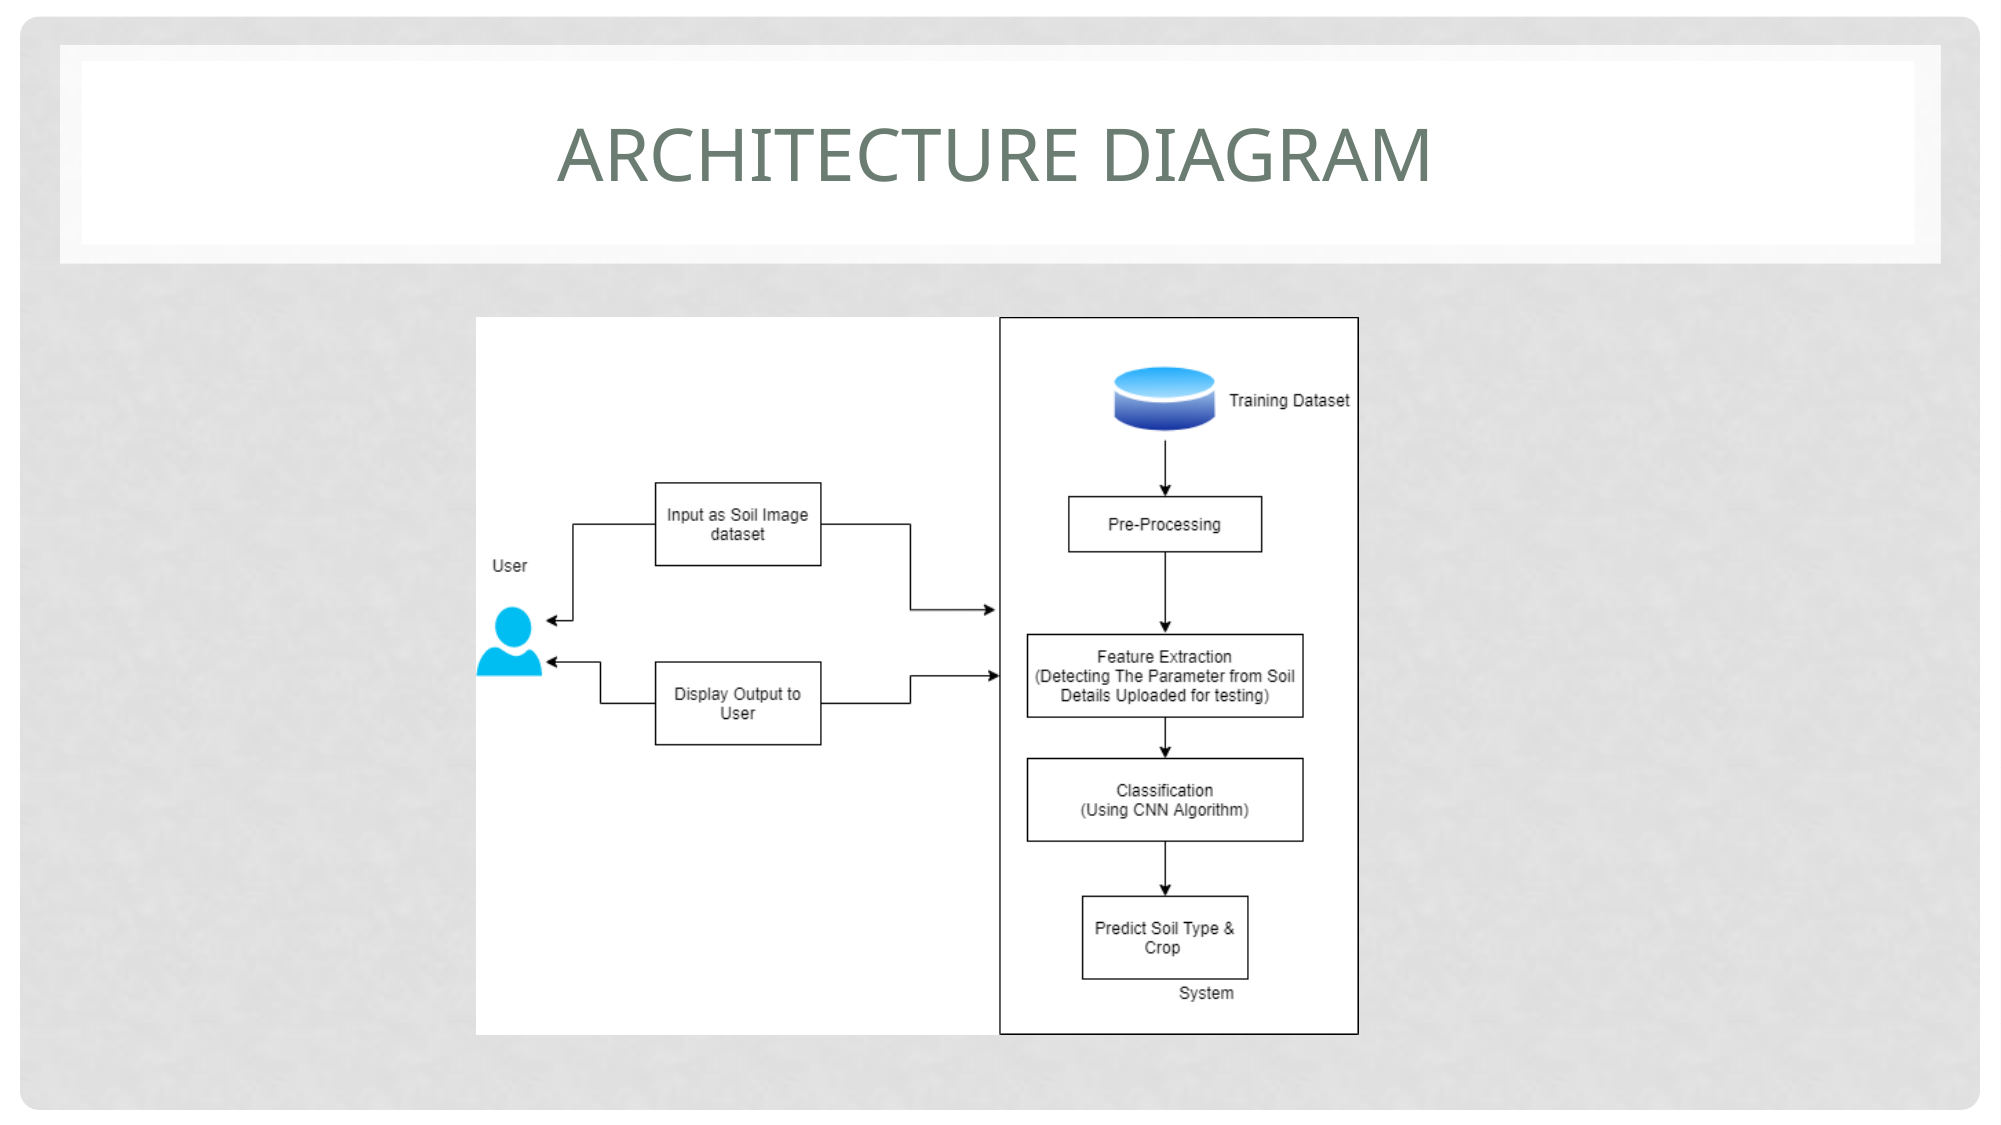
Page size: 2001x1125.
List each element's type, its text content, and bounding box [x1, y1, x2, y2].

title Architecture diagram [93, 75, 1900, 238]
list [476, 316, 1360, 1035]
text_box [0, 0, 2000, 75]
